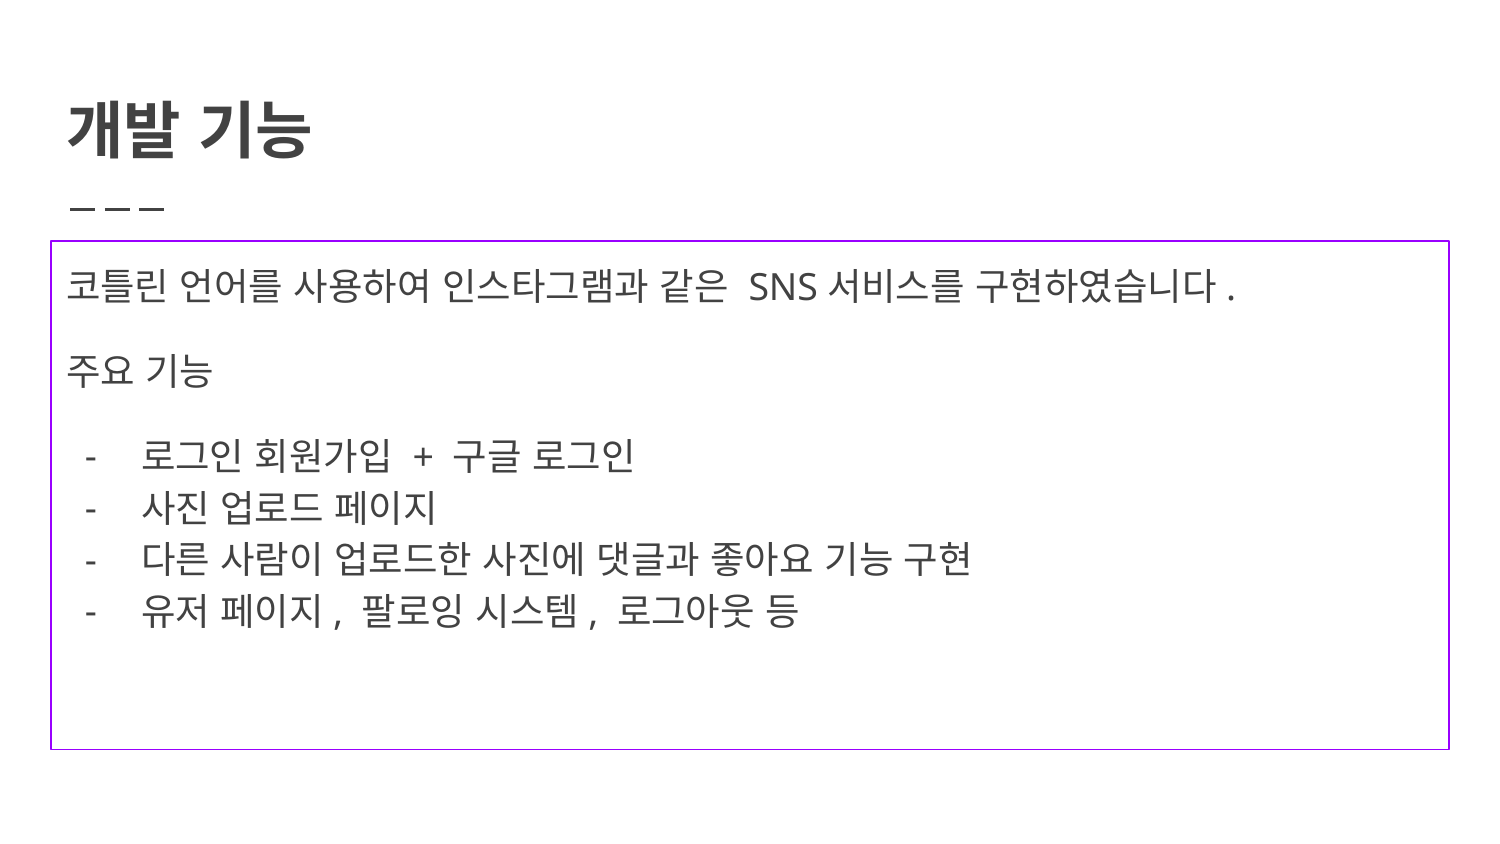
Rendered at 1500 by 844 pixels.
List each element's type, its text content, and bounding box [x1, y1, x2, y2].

list 코틀린 언어를 사용하여 인스타그램과 같은 SNS서비스를 구현하였습니다. 주요 기능 로그인 회원가입 + 구글 로그인 사진 업로드 페이지 다른 사람이 업로드한 사진에 댓글과 좋아요 기능 구현 유저 페이지, 팔로잉 시스템, 로그아웃 등 [51, 240, 1449, 750]
title 개발 기능 [51, 61, 1449, 182]
